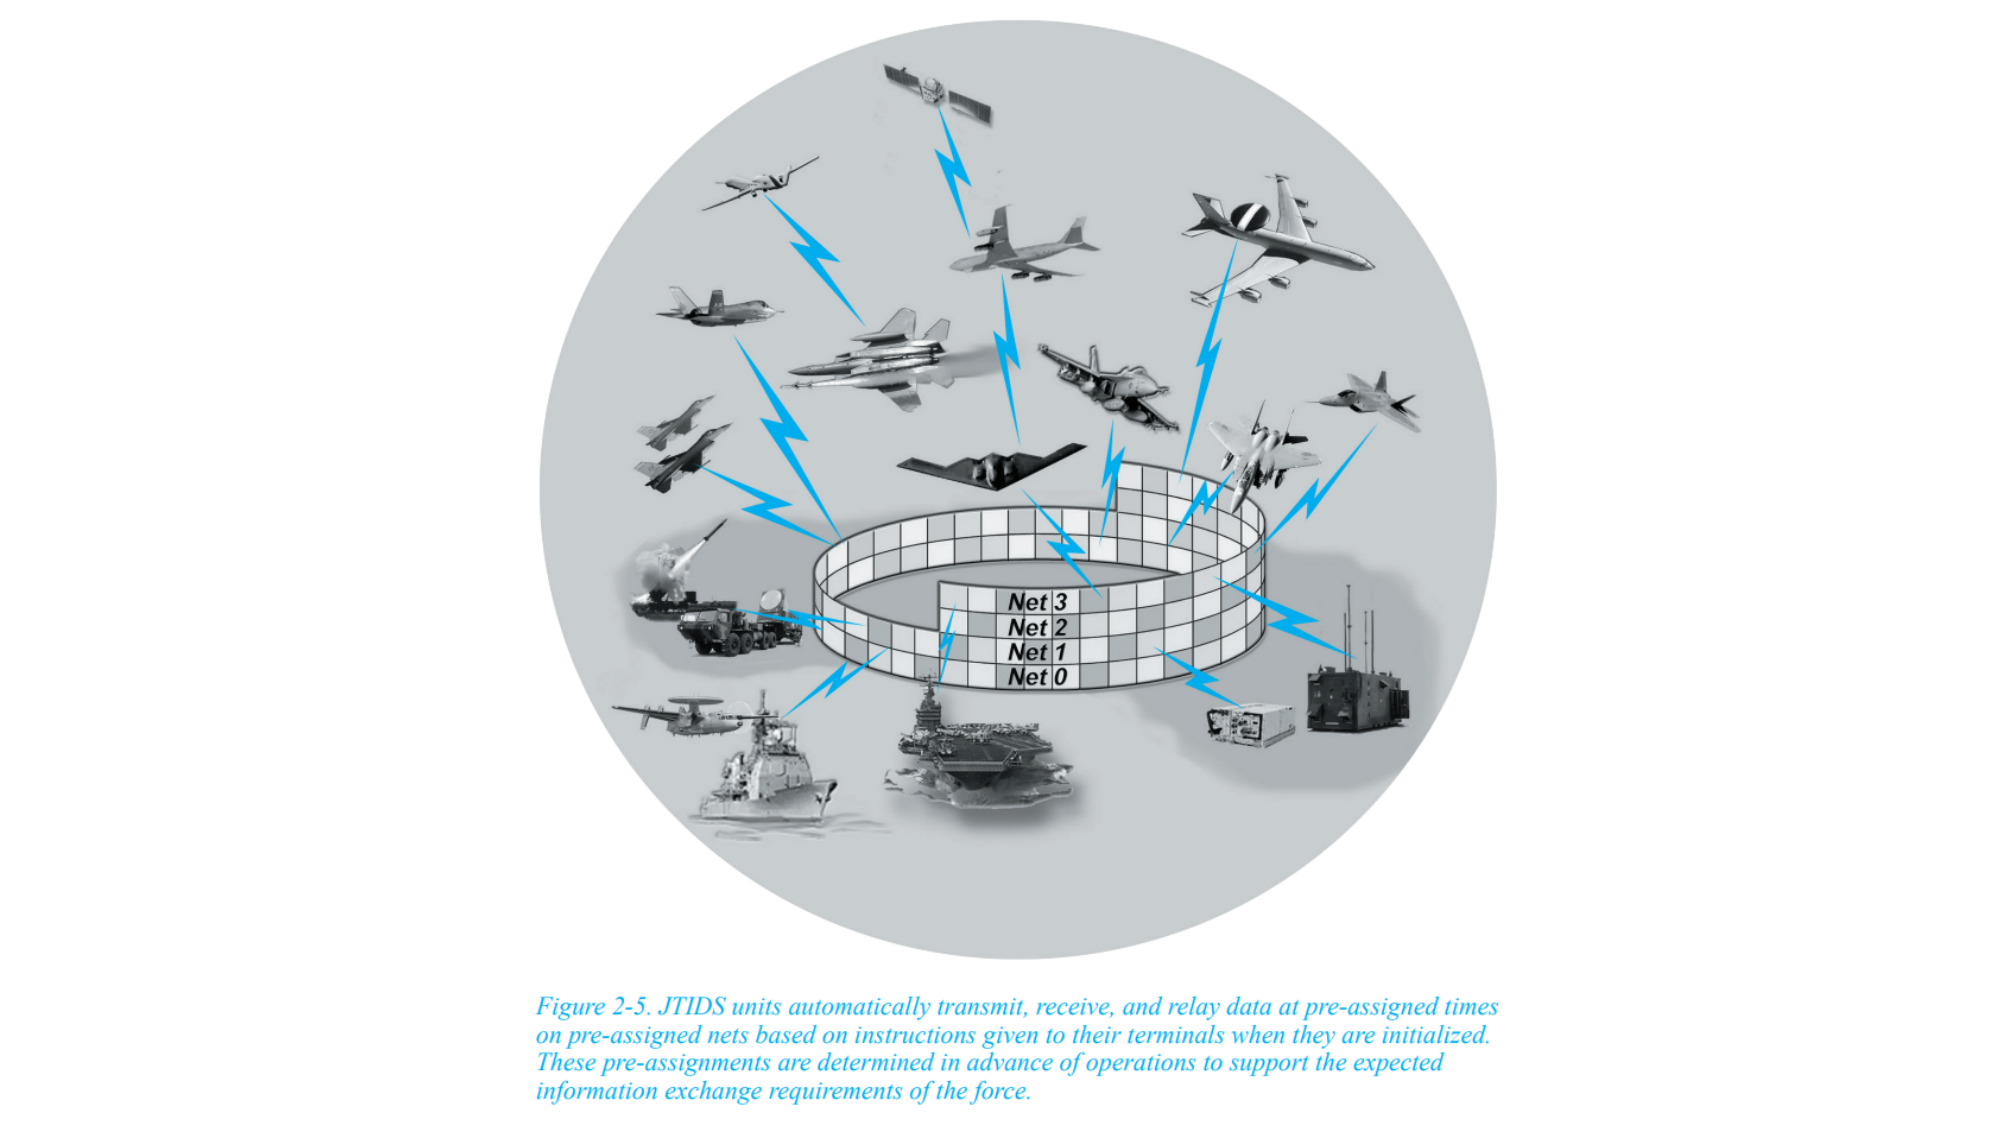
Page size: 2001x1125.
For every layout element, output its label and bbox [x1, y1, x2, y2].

picture [478, 0, 1522, 1125]
